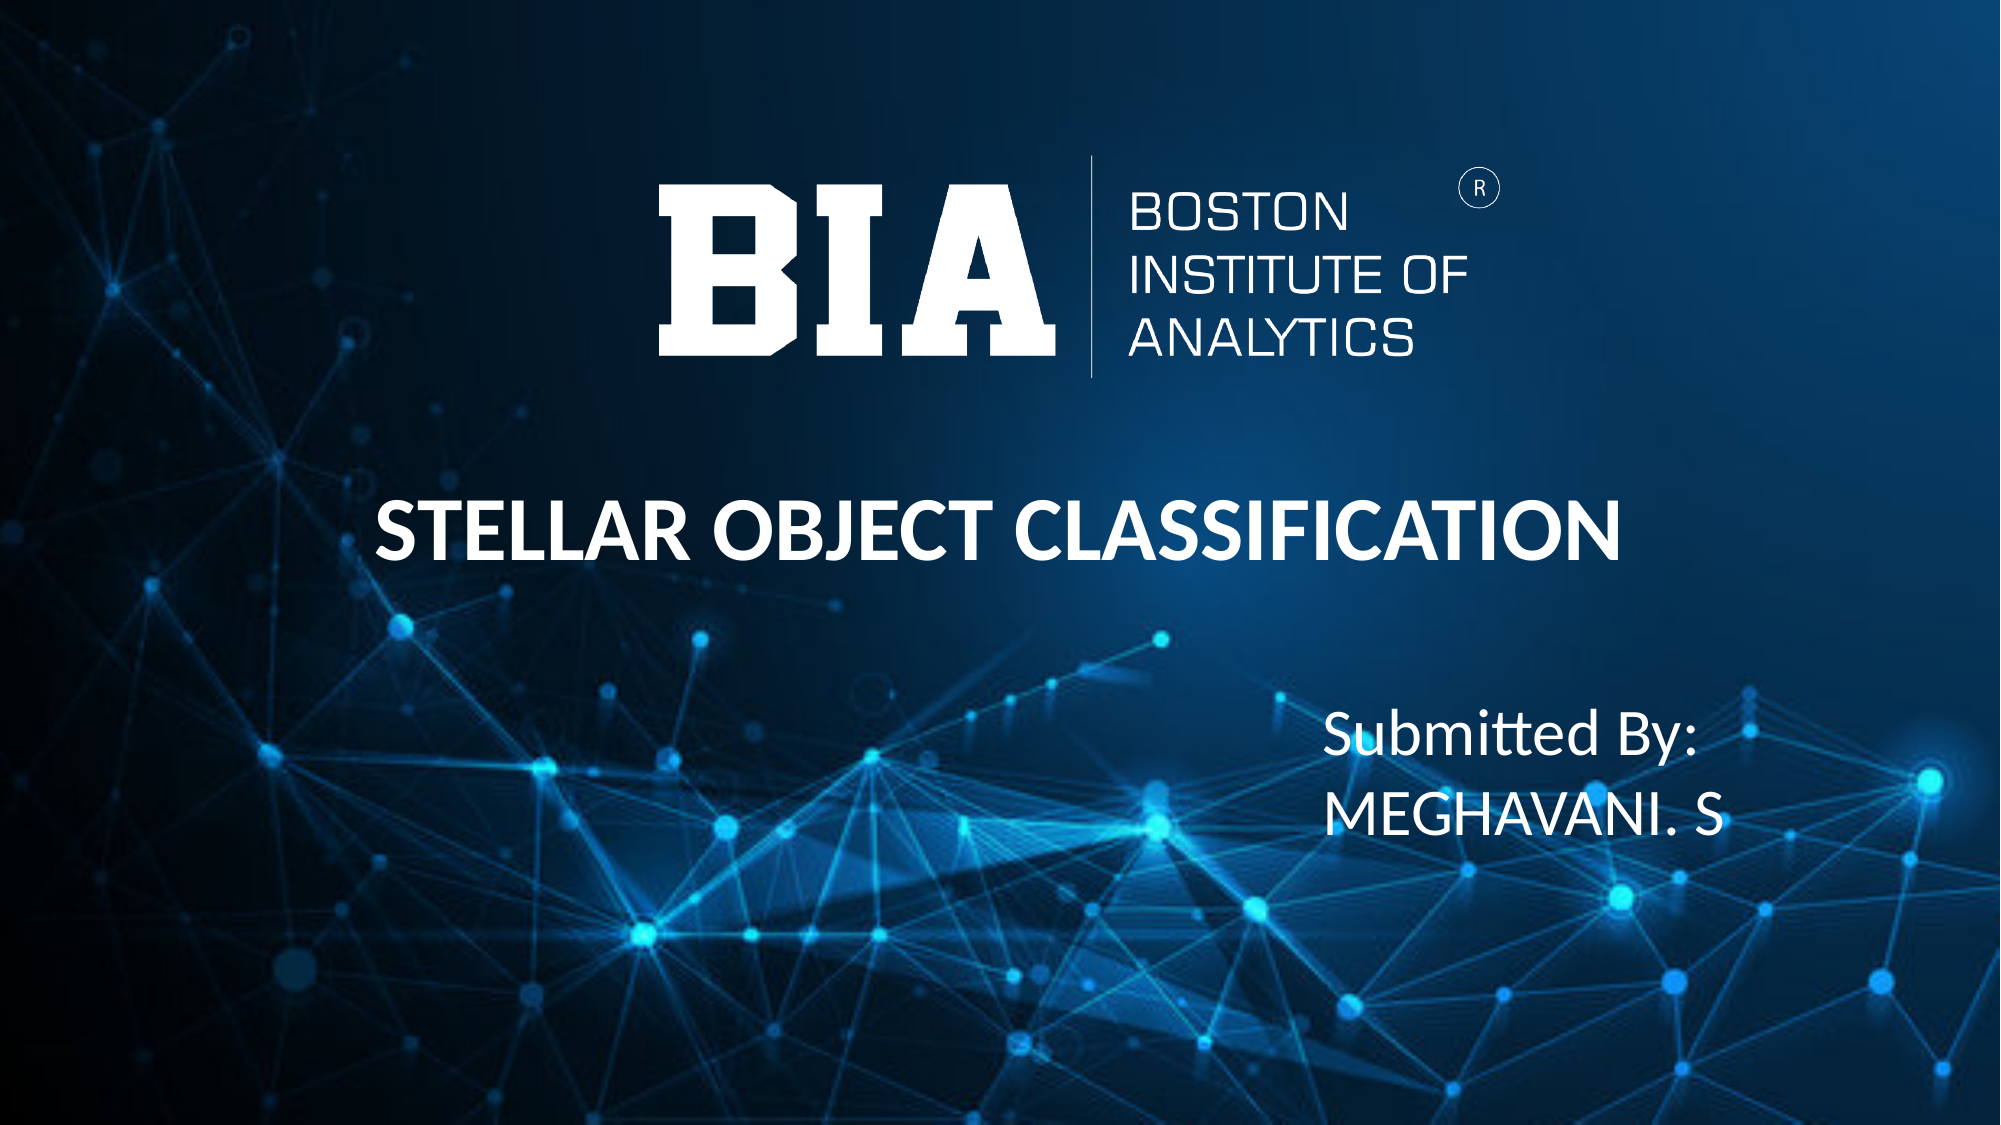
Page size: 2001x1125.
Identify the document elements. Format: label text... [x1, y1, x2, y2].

text_box STELLAR OBJECT CLASSIFICATION [0, 456, 2000, 591]
picture [0, 0, 2000, 456]
text_box Submitted By: MEGHAVANI. S [1307, 681, 1932, 857]
picture [0, 591, 2000, 1125]
